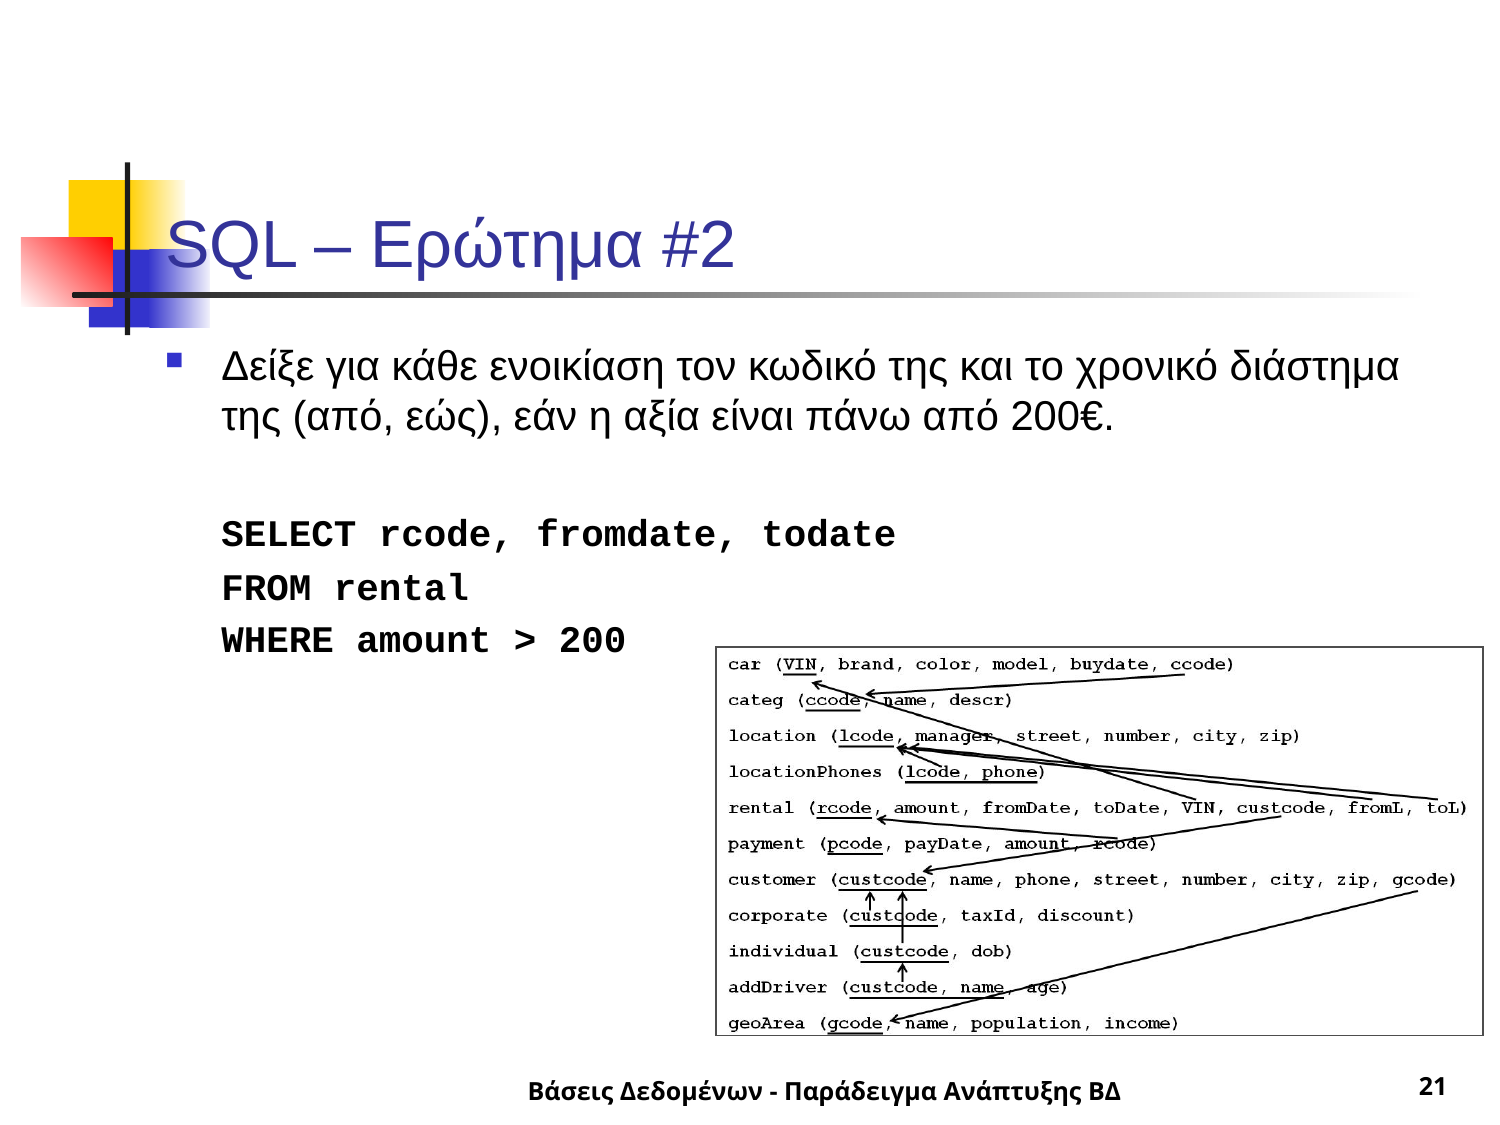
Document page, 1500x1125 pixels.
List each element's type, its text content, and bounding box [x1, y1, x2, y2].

title SQL – Ερώτημα #2 [149, 101, 1468, 289]
list Δείξε για κάθε ενοικίαση τον κωδικό της και το χρονικό διάστημα της (από, εώς), εάν η αξία είναι πάνω από 200€. SELECT rcode, fromdate, todate FROM rental WHERE amount > 200 [149, 330, 1470, 1007]
footer Βάσεις Δεδομένων - Παράδειγμα Ανάπτυξης ΒΔ [312, 1050, 1338, 1113]
picture [716, 647, 1483, 1036]
slide_number 21 [1362, 1050, 1463, 1113]
